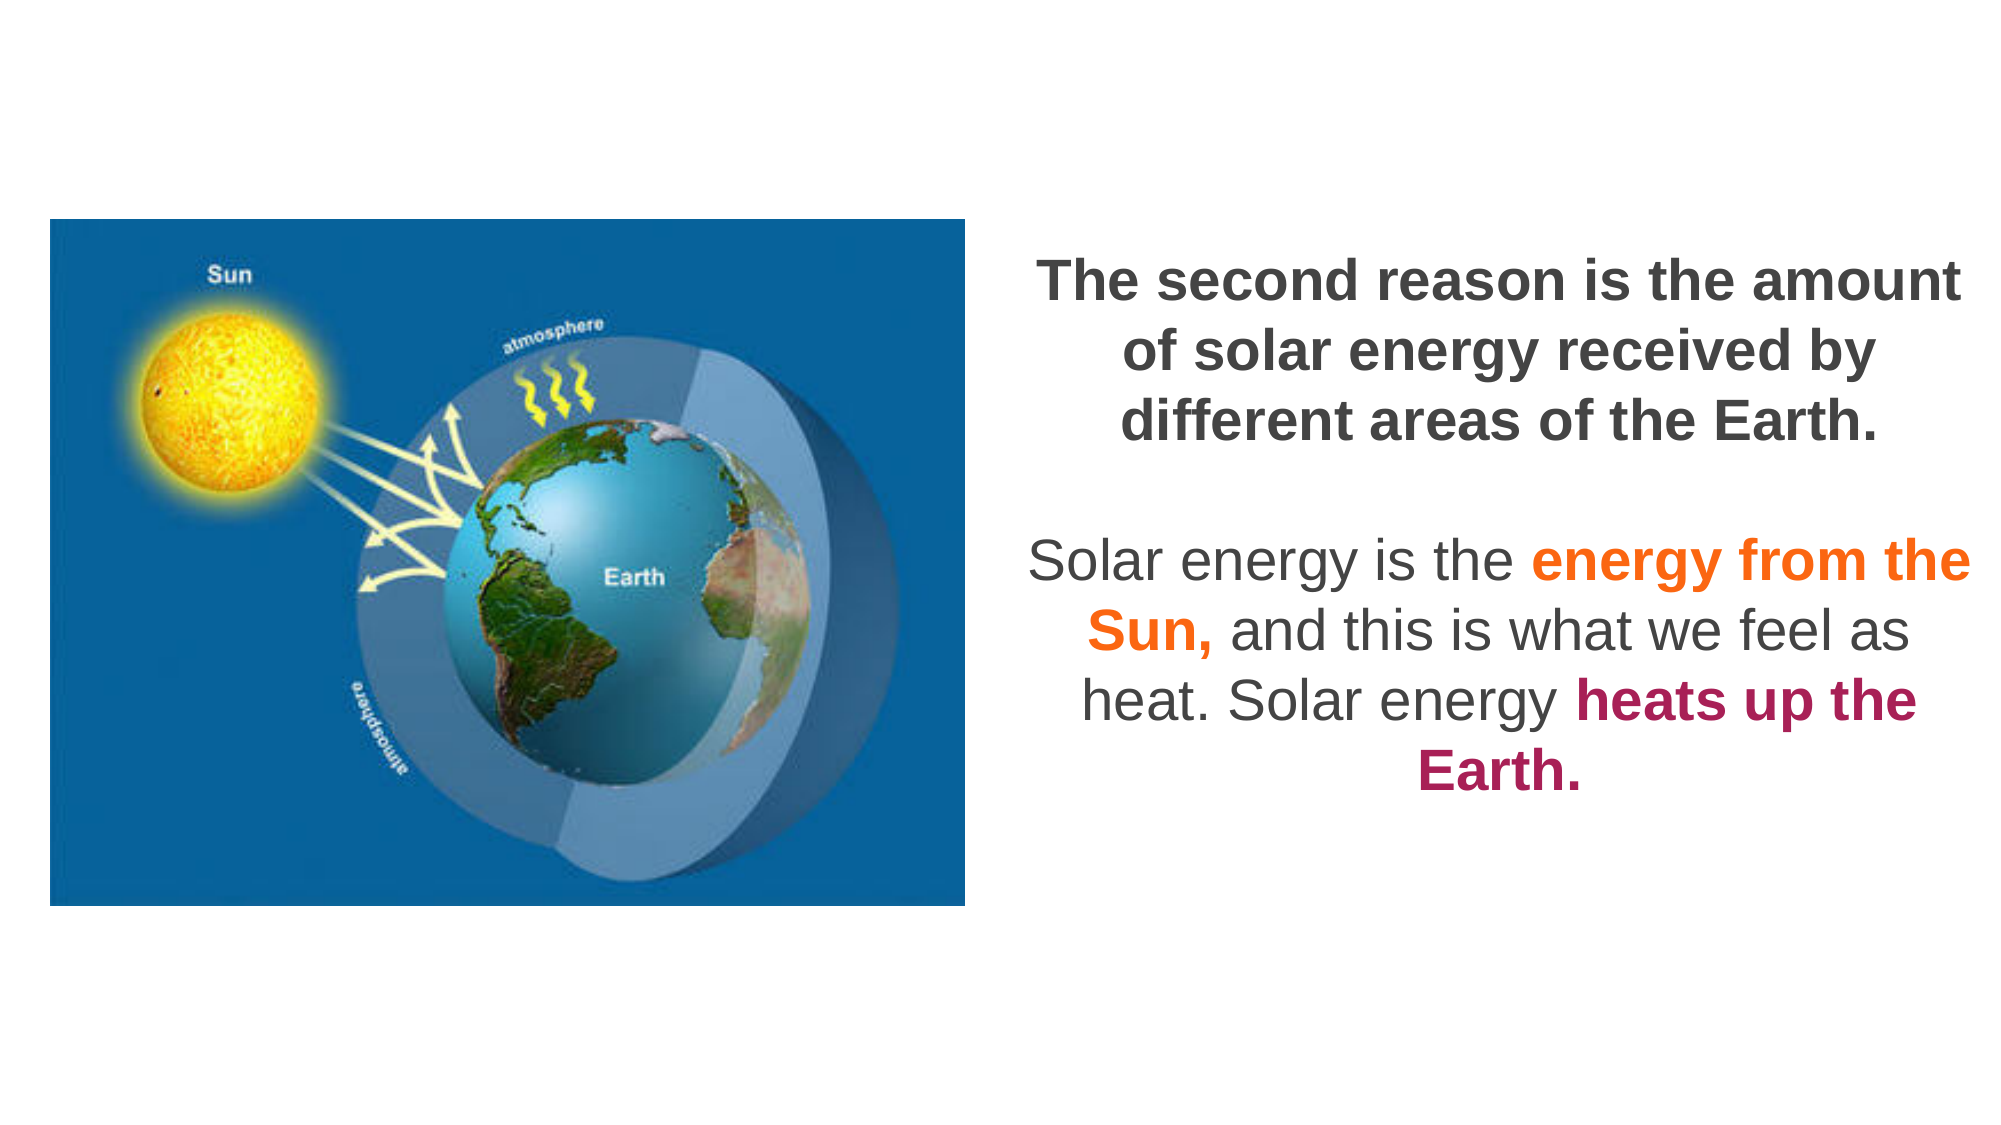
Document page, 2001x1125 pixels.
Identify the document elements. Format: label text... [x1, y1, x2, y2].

text_box The second reason is the amount of solar energy received by different areas of the Earth. Solar energy is the energy from the Sun, and this is what we feel as heat. Solar energy heats up the Earth. [999, 234, 2000, 810]
picture [49, 219, 965, 906]
